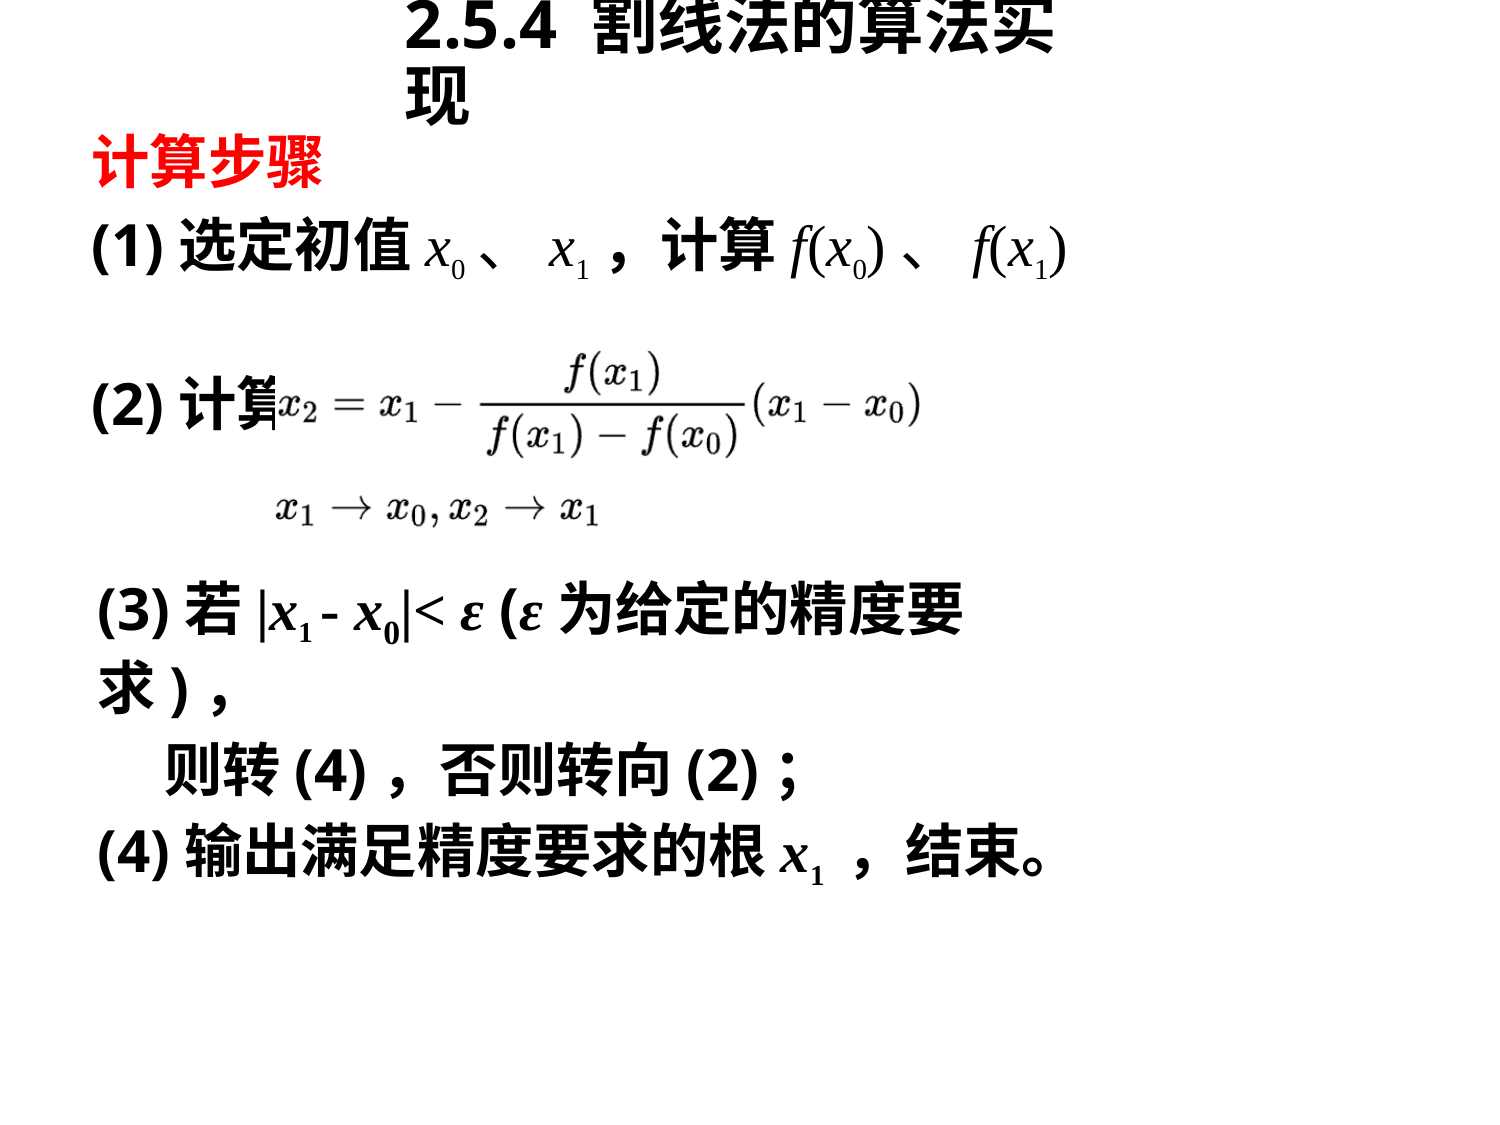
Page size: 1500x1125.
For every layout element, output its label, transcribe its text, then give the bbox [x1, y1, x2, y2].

text_box (3)若|x1 - x0|< ε (ε为给定的精度要求)， 则转(4)，否则转向(2)； (4)输出满足精度要求的根x1 ，结束。 [82, 564, 1128, 846]
picture [273, 484, 603, 537]
subtitle 计算步骤 (1)选定初值x0、x1，计算f(x0)、f(x1) (2)计算 [76, 125, 1447, 433]
picture [275, 349, 922, 461]
title 2.5.4 割线法的算法实现 [389, 22, 1111, 104]
